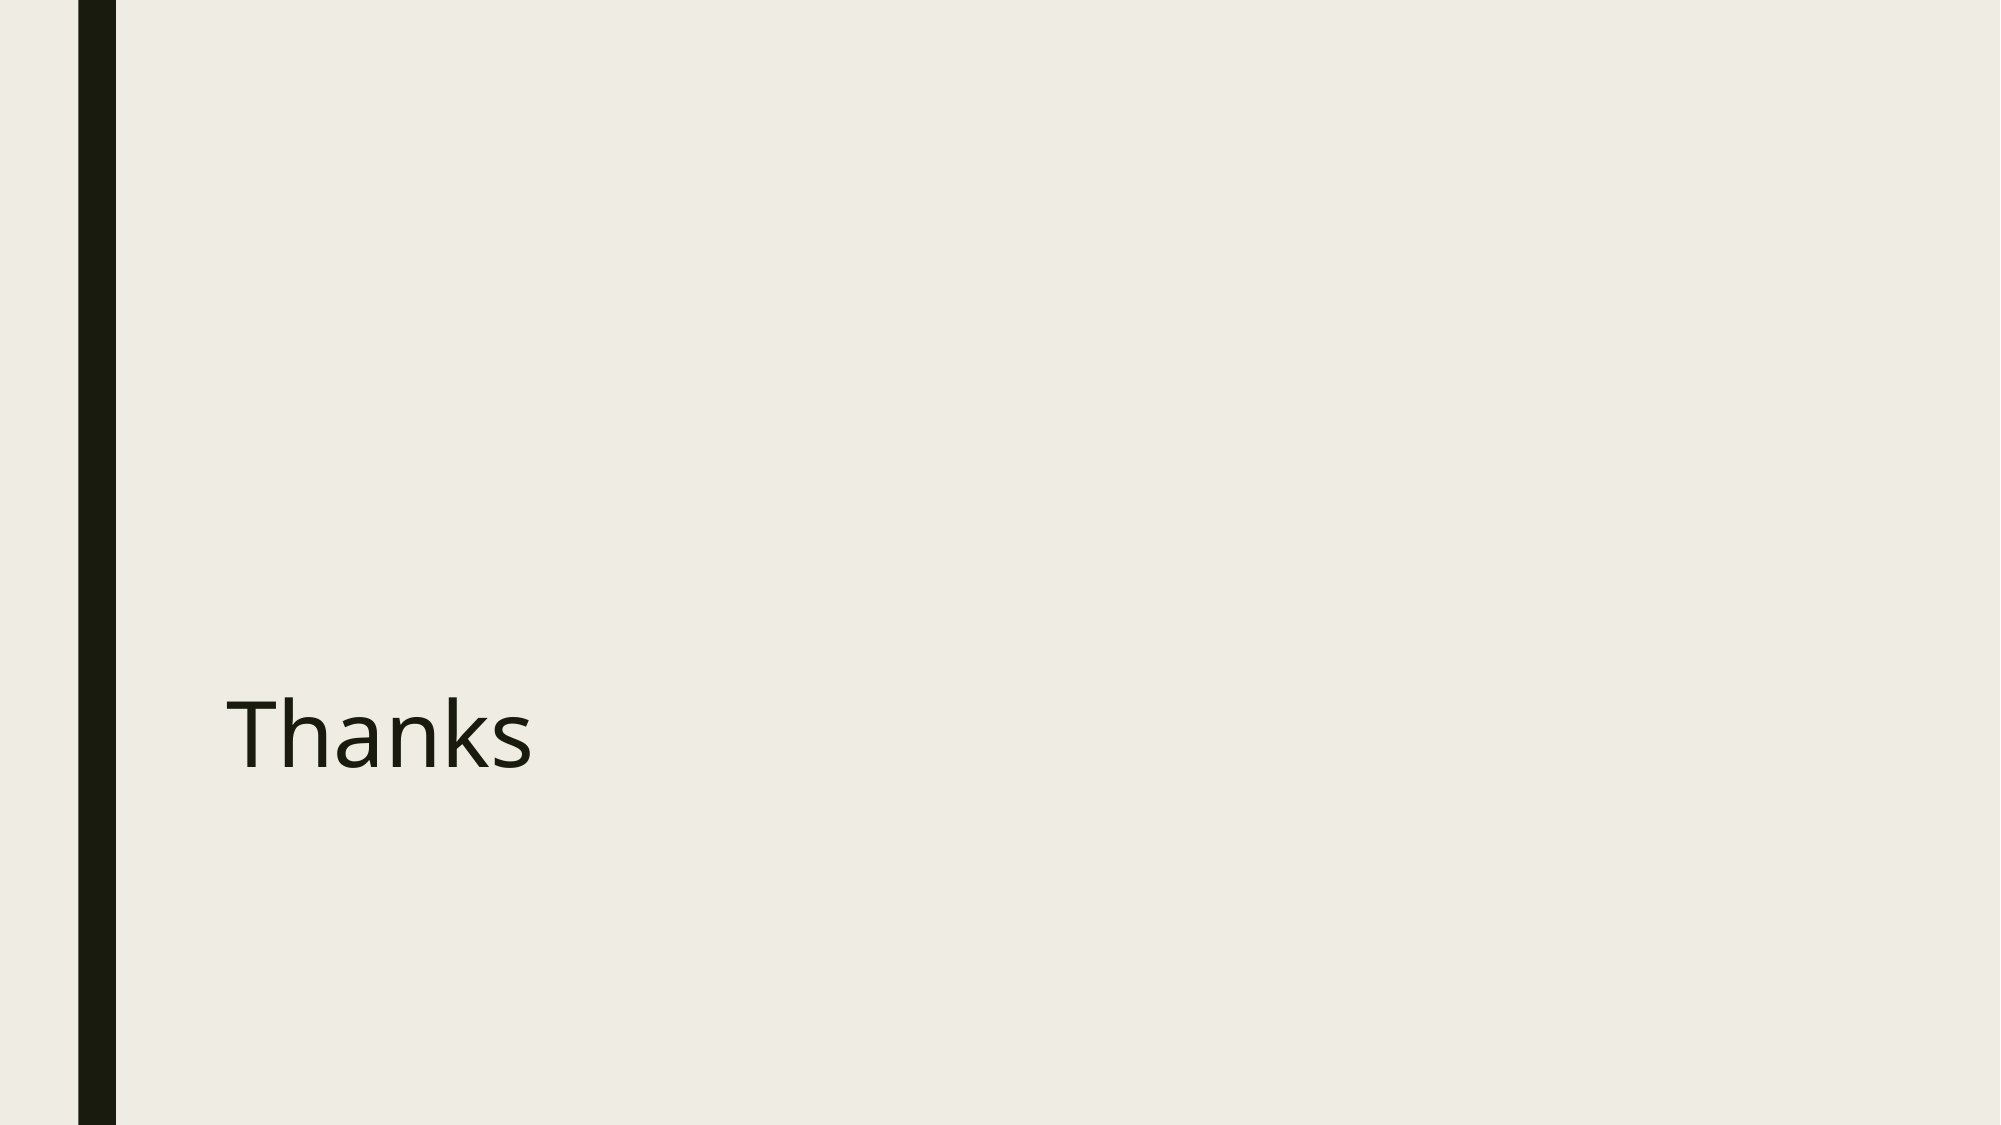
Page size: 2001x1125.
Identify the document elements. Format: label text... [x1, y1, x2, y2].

title Thanks [211, 681, 1787, 926]
